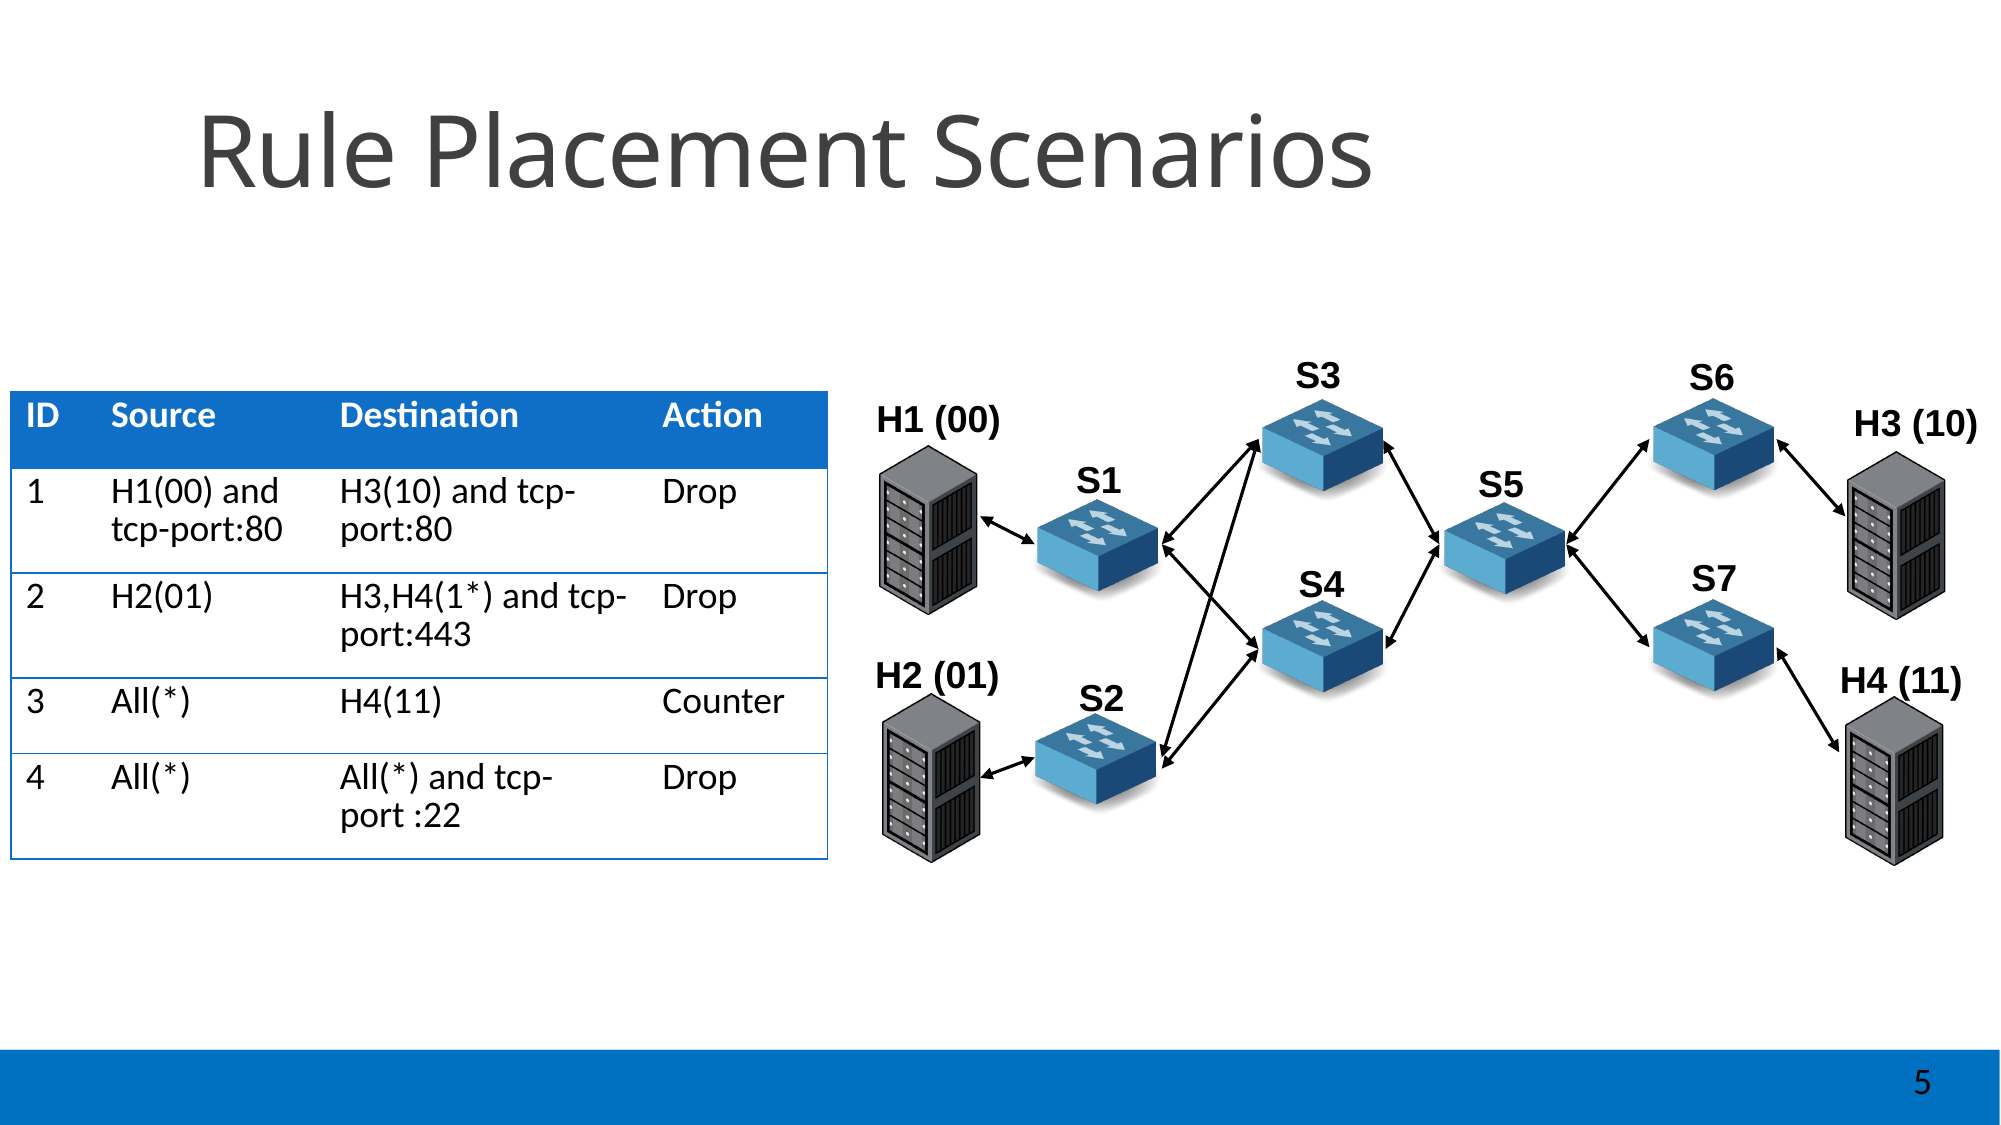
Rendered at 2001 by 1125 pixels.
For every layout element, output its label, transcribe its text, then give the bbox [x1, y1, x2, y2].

table_cell Drop [648, 754, 827, 858]
table_header Destination [325, 393, 648, 467]
table_cell 3 [12, 679, 96, 753]
table_cell All(*) [96, 679, 325, 753]
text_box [859, 343, 2000, 866]
table_cell 1 [12, 469, 96, 572]
table_header Source [96, 393, 325, 467]
table_cell H1(00) and tcp-port:80 [96, 469, 325, 572]
table_header Action [648, 393, 827, 467]
table_cell All(*) [96, 754, 325, 858]
table_cell Drop [648, 469, 827, 572]
table_cell H4(11) [325, 679, 648, 753]
table_cell H3,H4(1*) and tcp-port:443 [325, 574, 648, 677]
table_cell All(*) and tcp-port :22 [325, 754, 648, 858]
table_cell Drop [648, 574, 827, 677]
table_cell H3(10) and tcp-port:80 [325, 469, 648, 572]
table_cell H2(01) [96, 574, 325, 677]
table_cell 4 [12, 754, 96, 858]
table_header ID [12, 393, 96, 467]
table_cell 2 [12, 574, 96, 677]
title Rule Placement Scenarios [180, 47, 1830, 216]
table_cell Counter [648, 679, 827, 753]
